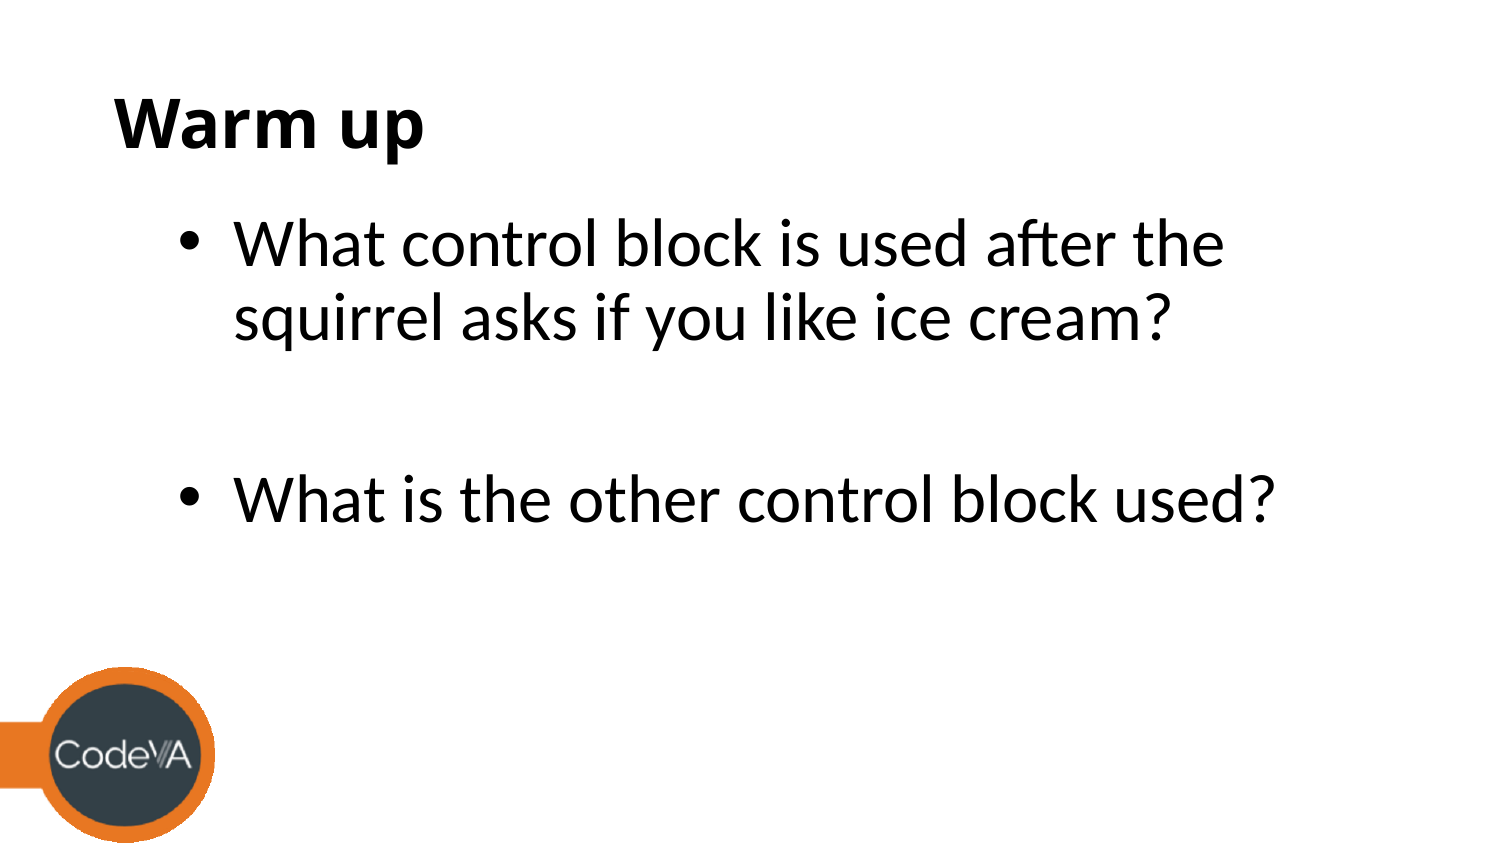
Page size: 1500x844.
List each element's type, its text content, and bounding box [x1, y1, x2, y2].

list What control block is used after the squirrel asks if you like ice cream? What is the other control block used? [166, 195, 1444, 782]
picture [0, 664, 215, 844]
title Warm up [103, 44, 1397, 208]
